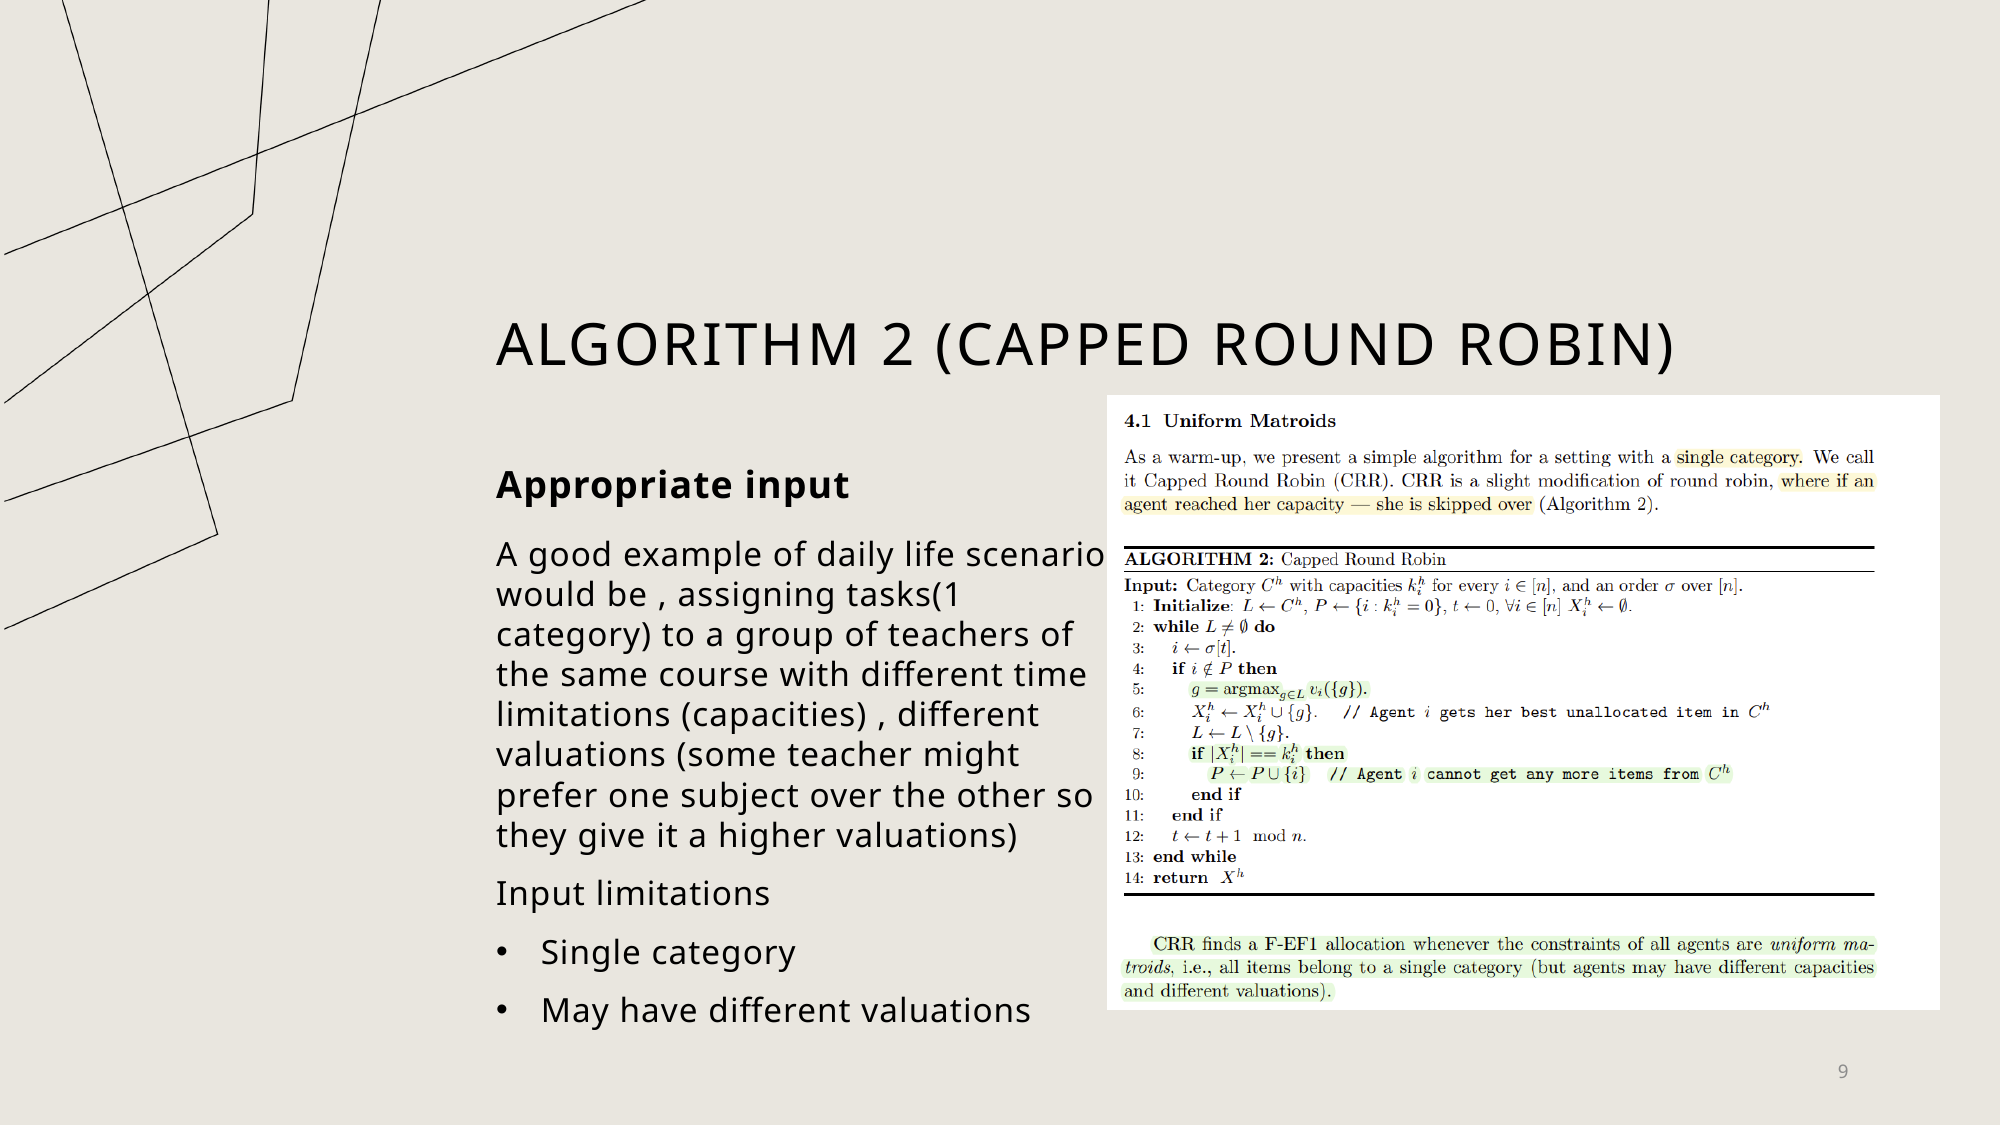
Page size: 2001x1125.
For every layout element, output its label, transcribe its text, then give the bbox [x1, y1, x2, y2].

list A good example of daily life scenario would be , assigning tasks(1 category) to a group of teachers of the same course with different time limitations (capacities) , different valuations (some teacher might prefer one subject over the other so they give it a higher valuations) Input limitations Single category May have different valuations [481, 533, 1129, 1064]
list Appropriate input [481, 458, 1107, 533]
picture [4, 0, 676, 642]
slide_number 9 [1701, 1042, 1864, 1103]
picture [1107, 395, 1940, 1010]
title Algorithm 2 (Capped round robin) [481, 93, 1863, 386]
